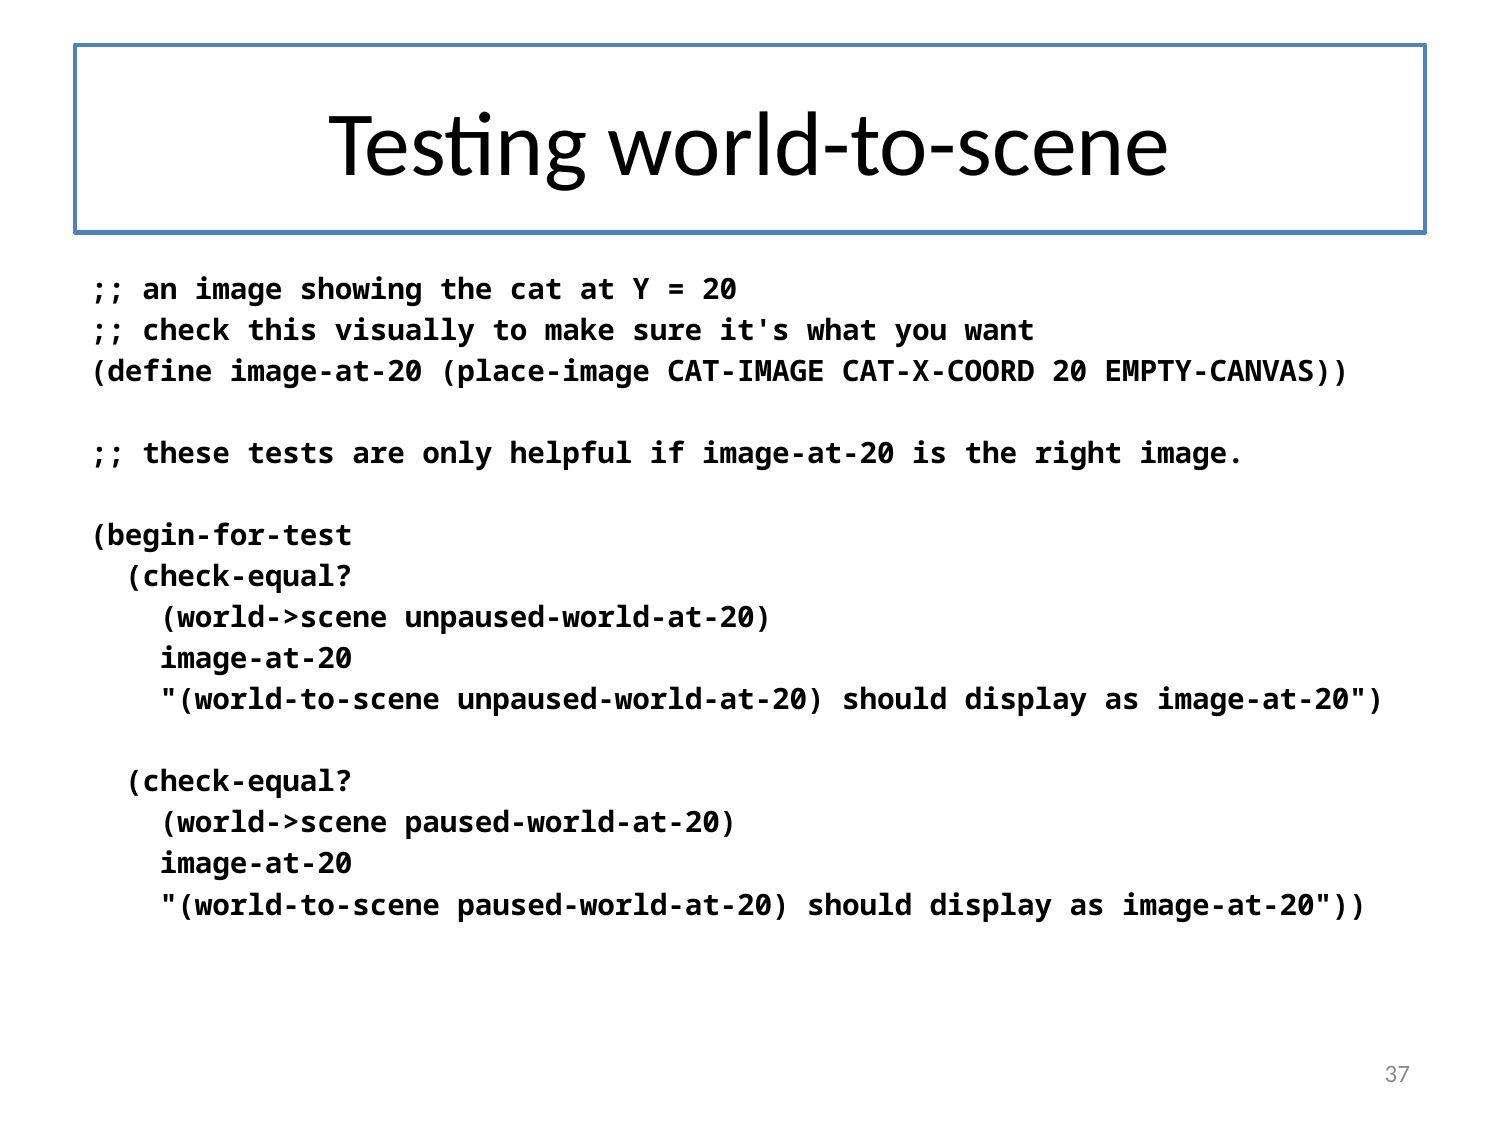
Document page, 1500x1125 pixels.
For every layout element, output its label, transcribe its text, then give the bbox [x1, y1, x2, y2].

slide_number 37 [1074, 1042, 1425, 1103]
title Testing world-to-scene [73, 43, 1427, 235]
list ;; an image showing the cat at Y = 20 ;; check this visually to make sure it's what you want (define image-at-20 (place-image CAT-IMAGE CAT-X-COORD 20 EMPTY-CANVAS)) ;; these tests are only helpful if image-at-20 is the right image. (begin-for-test (check-equal? (world->scene unpaused-world-at-20) image-at-20 "(world-to-scene unpaused-world-at-20) should display as image-at-20") (check-equal? (world->scene paused-world-at-20) image-at-20 "(world-to-scene paused-world-at-20) should display as image-at-20")) [75, 262, 1425, 1005]
